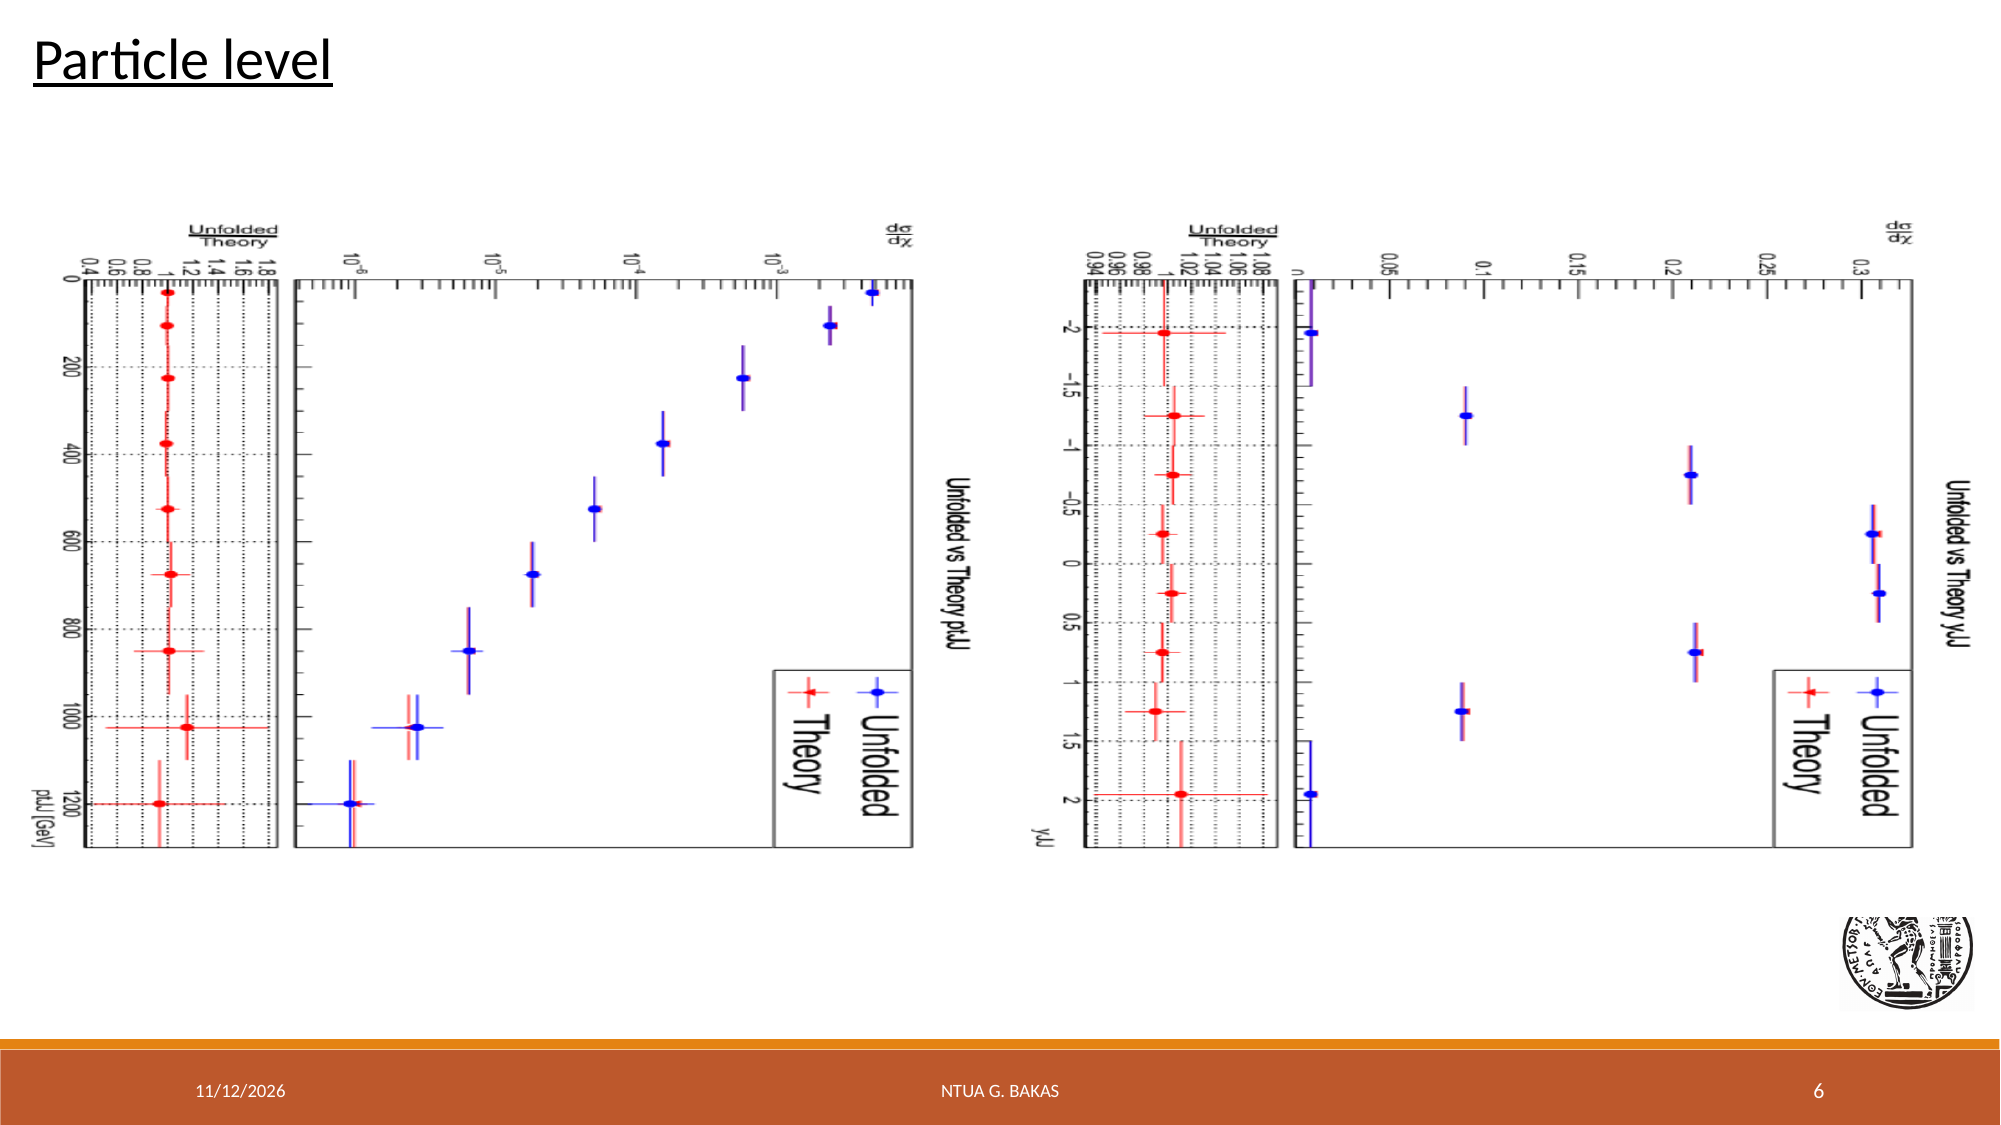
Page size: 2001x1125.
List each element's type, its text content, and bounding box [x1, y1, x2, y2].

picture [136, 71, 845, 1054]
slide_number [180, 1061, 586, 1120]
picture [1135, 71, 1975, 1054]
slide_number 6 [1624, 1061, 1840, 1120]
text_box Particle level [18, 13, 1952, 99]
footer NTUA G. Bakas [604, 1059, 1396, 1120]
